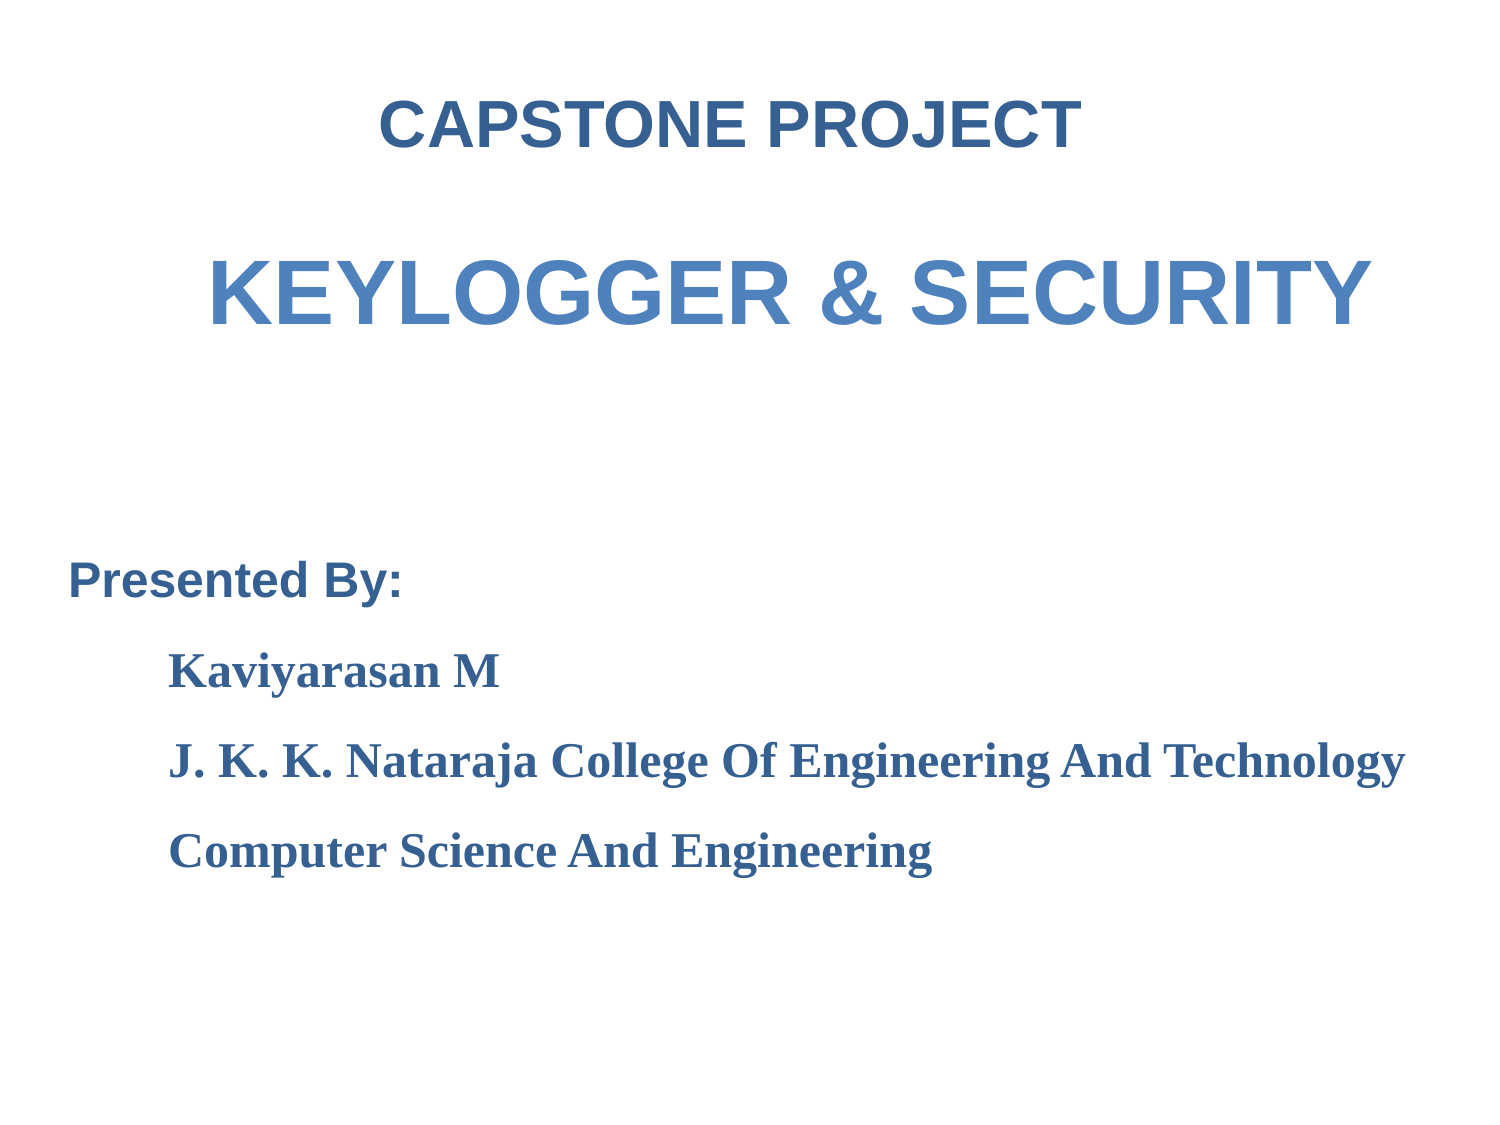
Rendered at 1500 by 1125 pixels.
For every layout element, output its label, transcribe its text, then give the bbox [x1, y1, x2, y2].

title KEYLOGGER & SECURITY [41, 208, 1500, 369]
text_box CAPSTONE PROJECT [0, 73, 1500, 169]
text_box Presented By: Kaviyarasan M J. K. K. Nataraja College Of Engineering And Technology Computer Science And Engineering [53, 539, 1447, 885]
